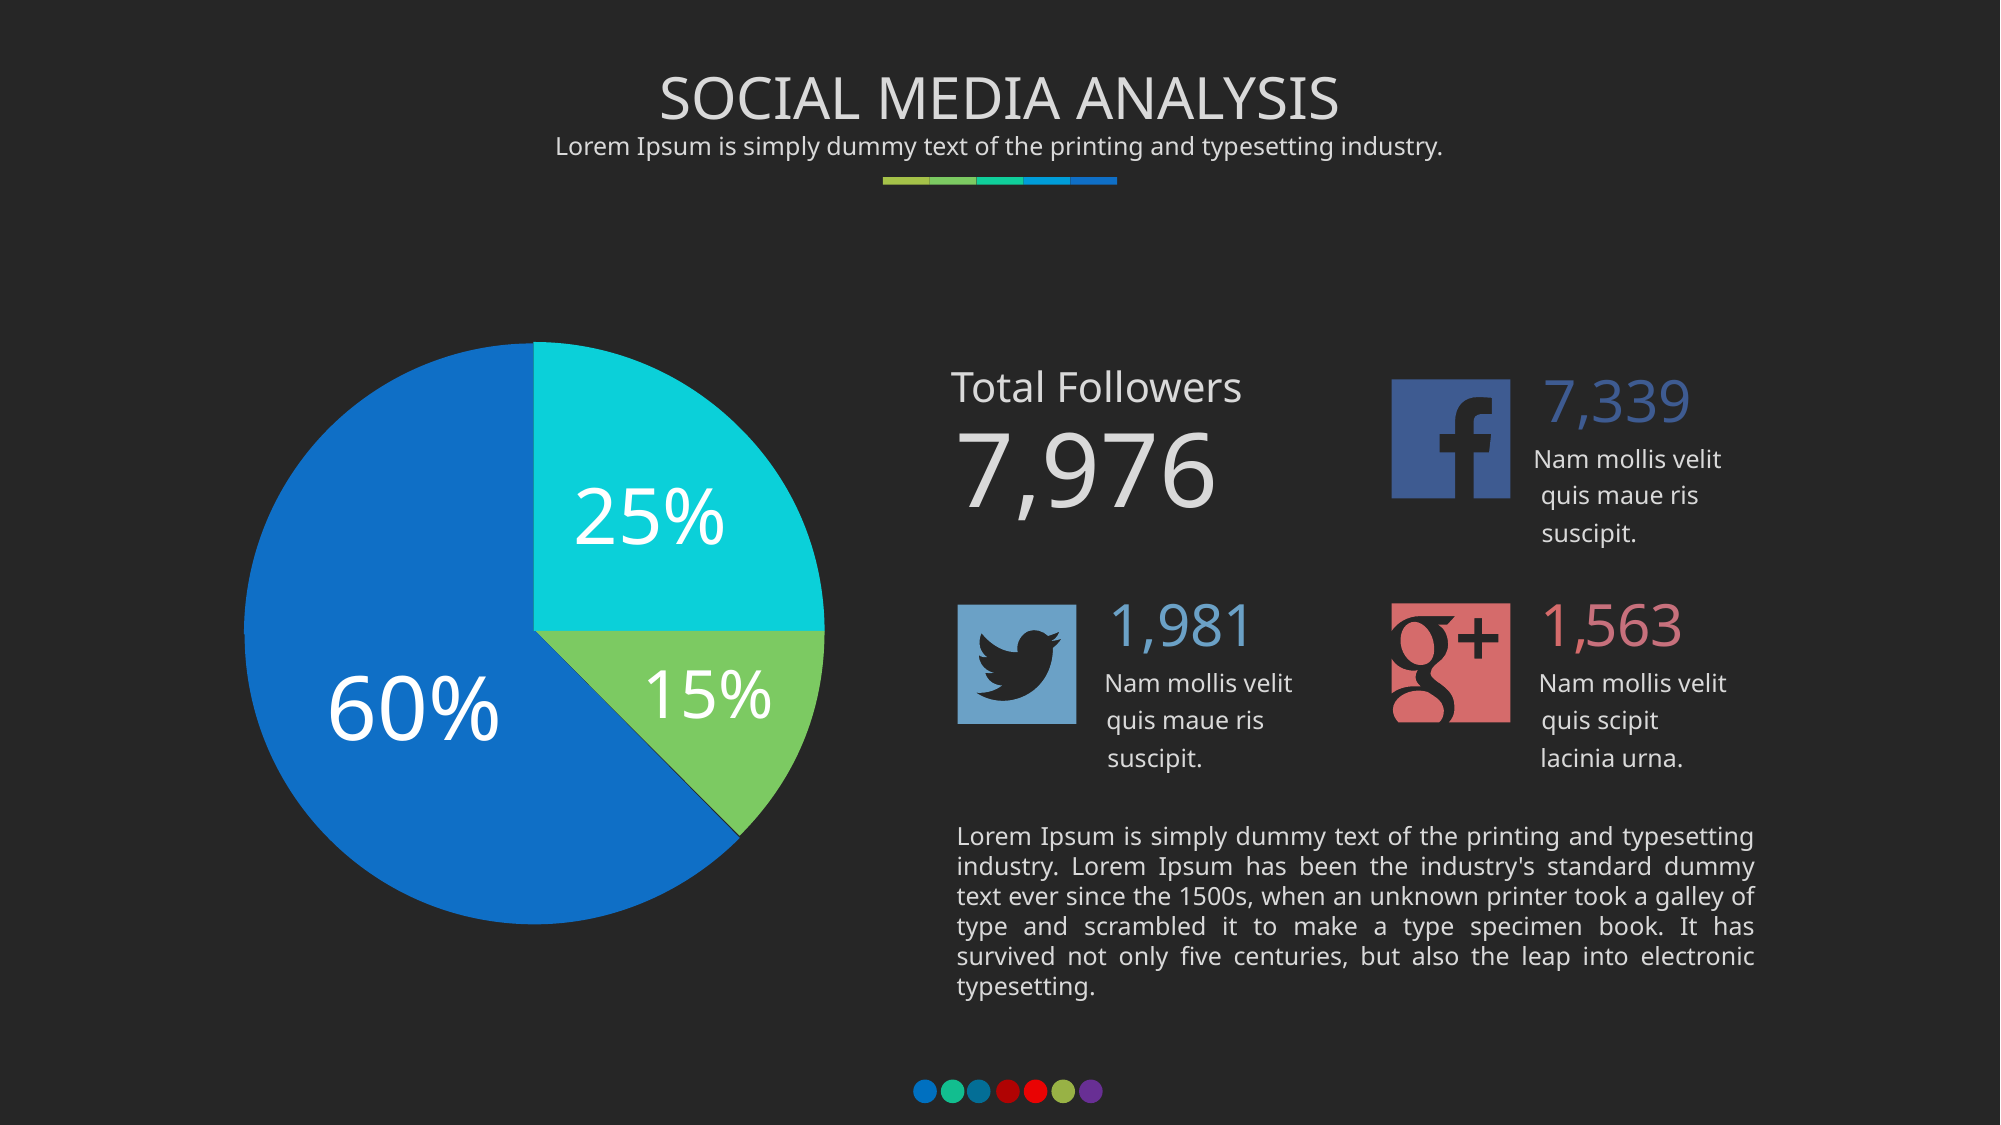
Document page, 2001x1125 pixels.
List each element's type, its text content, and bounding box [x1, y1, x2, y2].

text_box SOCIAL MEDIA ANALYSIS [407, 59, 1593, 133]
text_box [243, 343, 740, 925]
text_box Nam mollis velit [1104, 667, 1293, 698]
text_box [1391, 603, 1511, 723]
text_box 7,976 [955, 411, 1218, 529]
text_box quis maue ris [1106, 704, 1265, 735]
text_box 1,981 [1108, 588, 1258, 659]
text_box [535, 630, 825, 836]
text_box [882, 177, 1118, 185]
text_box 25% [573, 466, 728, 560]
text_box 7,339 [1543, 363, 1692, 434]
text_box 15% [642, 651, 774, 732]
text_box suscipit. [1541, 517, 1638, 548]
text_box lacinia urna. [1540, 742, 1684, 773]
text_box quis scipit [1541, 704, 1659, 735]
text_box Total Followers [950, 360, 1243, 411]
text_box [533, 341, 825, 631]
text_box [957, 604, 1077, 724]
text_box suscipit. [1107, 742, 1204, 773]
text_box Nam mollis velit [1533, 443, 1722, 474]
text_box Lorem Ipsum is simply dummy text of the printing and typesetting industry. [494, 122, 1506, 168]
text_box quis maue ris [1540, 480, 1700, 511]
text_box 1, [1540, 588, 1584, 659]
text_box 60% [326, 651, 503, 759]
text_box Nam mollis velit [1538, 667, 1728, 698]
text_box 563 [1584, 588, 1685, 659]
text_box Lorem Ipsum is simply dummy text of the printing and typesetting industry. Lorem Ipsum has been the industry's standard dummy text ever since the 1500s, when an unknown printer took a galley of type and scrambled it to make a type specimen book. It has survived not only five centuries, but also the leap into electronic typesetting. [941, 813, 1771, 1008]
text_box [1391, 379, 1511, 499]
